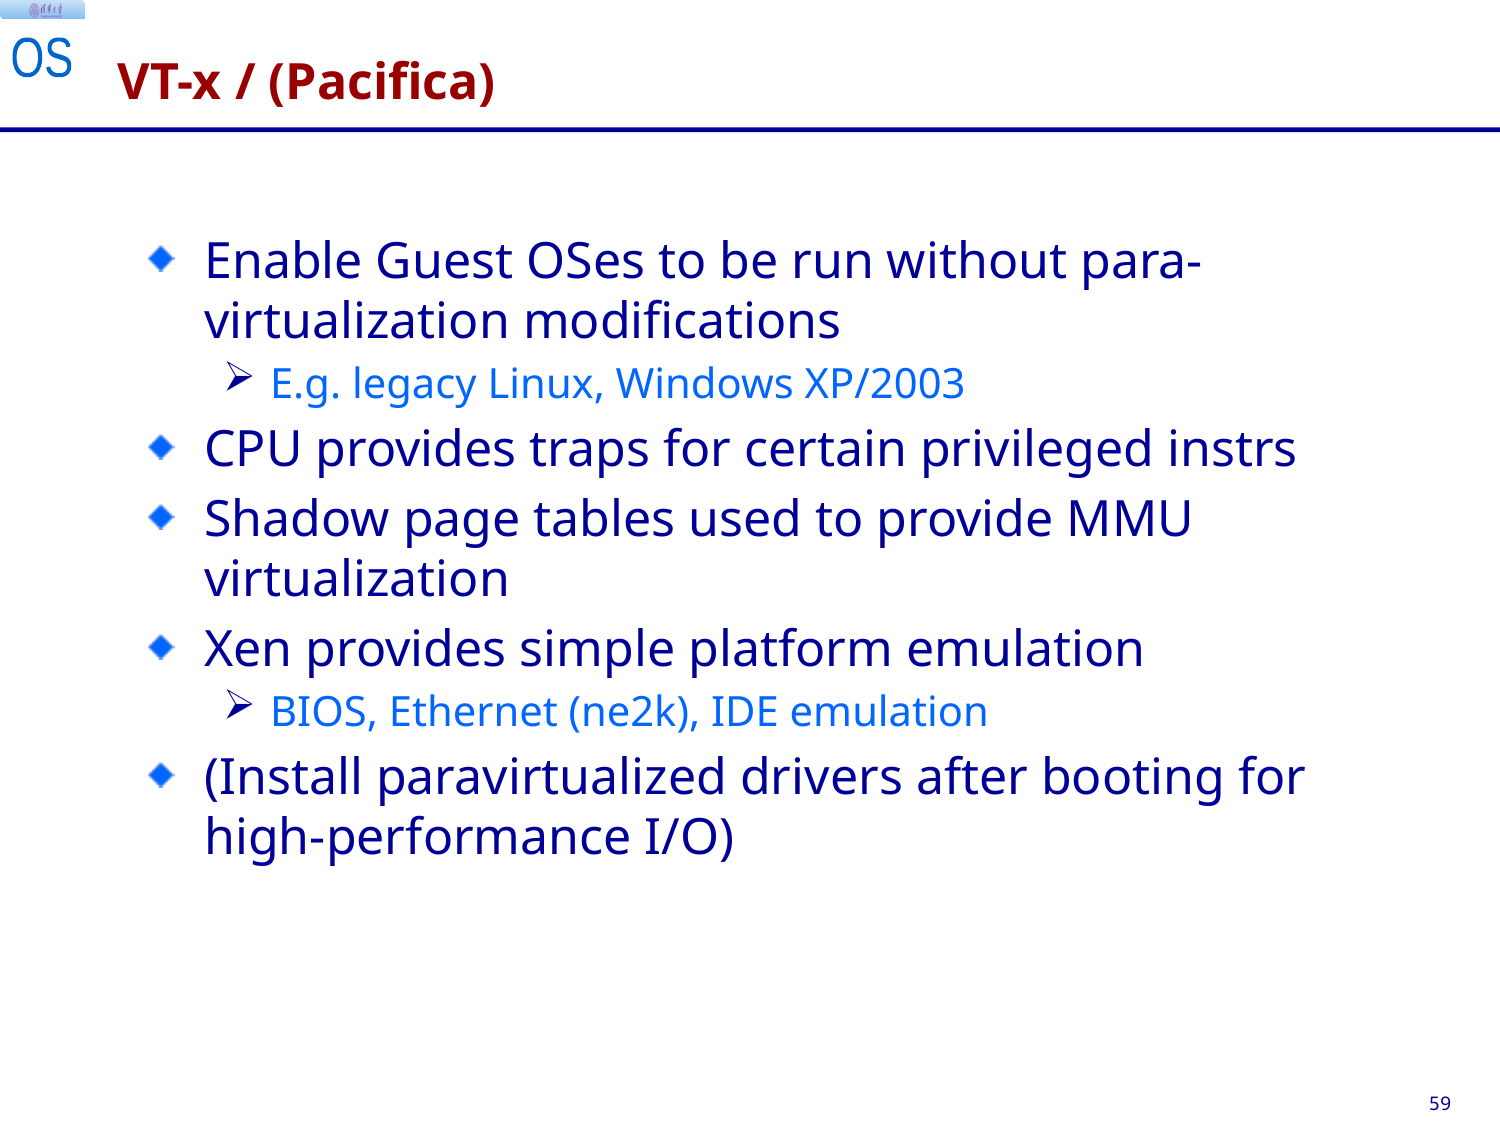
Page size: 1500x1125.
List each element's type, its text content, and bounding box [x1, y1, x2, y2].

picture [148, 503, 175, 530]
picture [148, 244, 175, 272]
picture [148, 761, 175, 788]
picture [148, 633, 175, 660]
title VT-x / (Pacifica) [102, 18, 1409, 118]
picture [0, 0, 85, 19]
picture [148, 433, 175, 460]
list Enable Guest OSes to be run without para-virtualization modifications E.g. legacy Linux, Windows XP/2003 CPU provides traps for certain privileged instrs Shadow page tables used to provide MMU virtualization Xen provides simple platform emulation BIOS, Ethernet (ne2k), IDE emulation (Install paravirtualized drivers after booting for high-performance I/O) [132, 220, 1409, 897]
